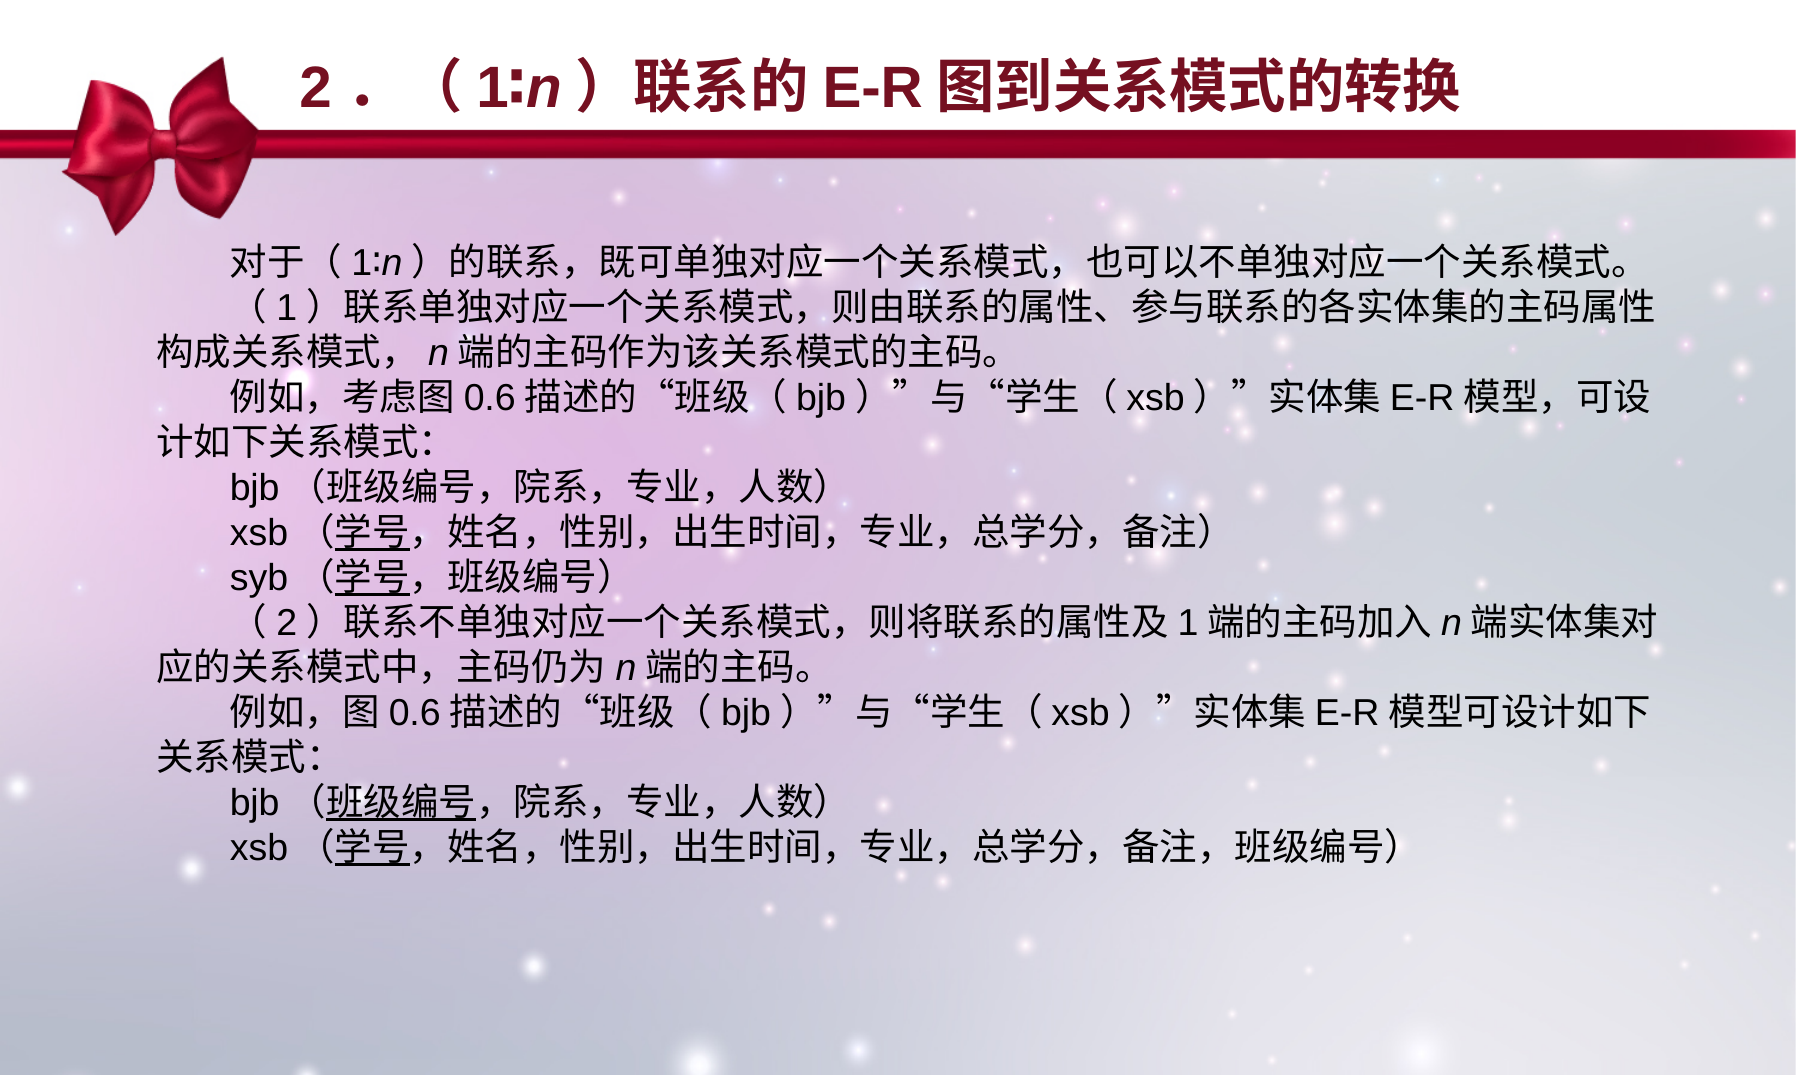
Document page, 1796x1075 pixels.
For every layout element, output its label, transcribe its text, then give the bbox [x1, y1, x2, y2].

picture [0, 0, 1796, 1075]
text_box 对于（1∶n）的联系，既可单独对应一个关系模式，也可以不单独对应一个关系模式。 （1）联系单独对应一个关系模式，则由联系的属性、参与联系的各实体集的主码属性构成关系模式，n端的主码作为该关系模式的主码。 例如，考虑图0.6描述的“班级（bjb）”与“学生（xsb）”实体集E-R模型，可设计如下关系模式： bjb（班级编号，院系，专业，人数） xsb（学号，姓名，性别，出生时间，专业，总学分，备注） syb（学号，班级编号） （2）联系不单独对应一个关系模式，则将联系的属性及1端的主码加入n端实体集对应的关系模式中，主码仍为n端的主码。 例如，图0.6描述的“班级（bjb）”与“学生（xsb）”实体集E-R模型可设计如下关系模式： bjb（班级编号，院系，专业，人数） xsb（学号，姓名，性别，出生时间，专业，总学分，备注，班级编号） [141, 230, 1690, 876]
text_box 2．（1∶n）联系的E-R图到关系模式的转换 [280, 40, 1480, 129]
